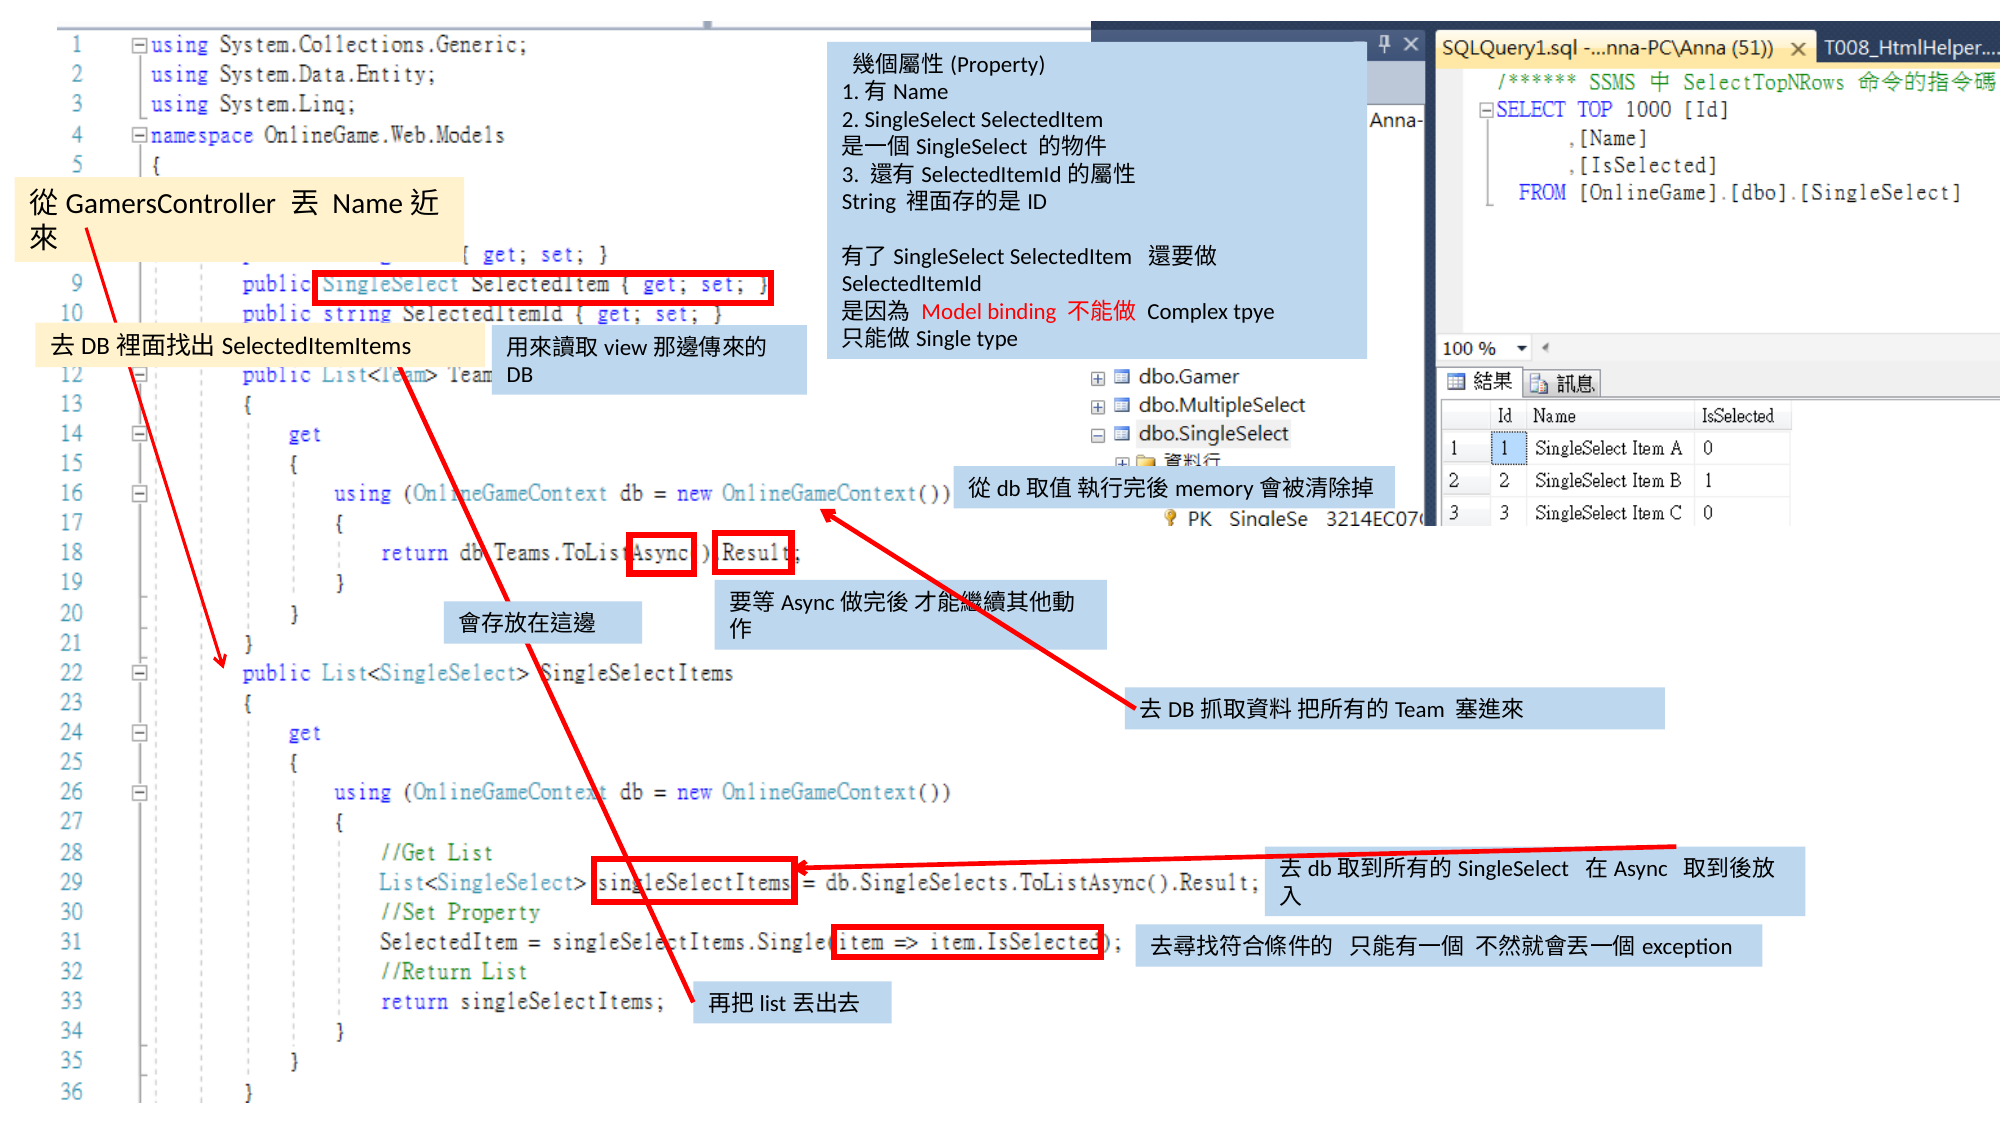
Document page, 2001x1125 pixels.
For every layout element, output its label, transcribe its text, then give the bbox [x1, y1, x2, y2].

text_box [86, 227, 224, 669]
text_box 去尋找符合條件的 只能有一個 不然就會丟一個exception [1368, 924, 1763, 967]
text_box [819, 508, 1136, 709]
text_box 去DB抓取資料 把所有的Team 塞進來 [1368, 687, 1665, 730]
text_box 去DB裡面找出SelectedItemItems [35, 322, 57, 368]
picture [57, 21, 2000, 1104]
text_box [384, 334, 694, 1003]
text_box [791, 846, 1677, 869]
text_box 從GamersController 丟 Name近來 [14, 177, 57, 262]
text_box 去db取到所有的SingleSelect 在Async 取到後放入 [1368, 846, 1806, 917]
